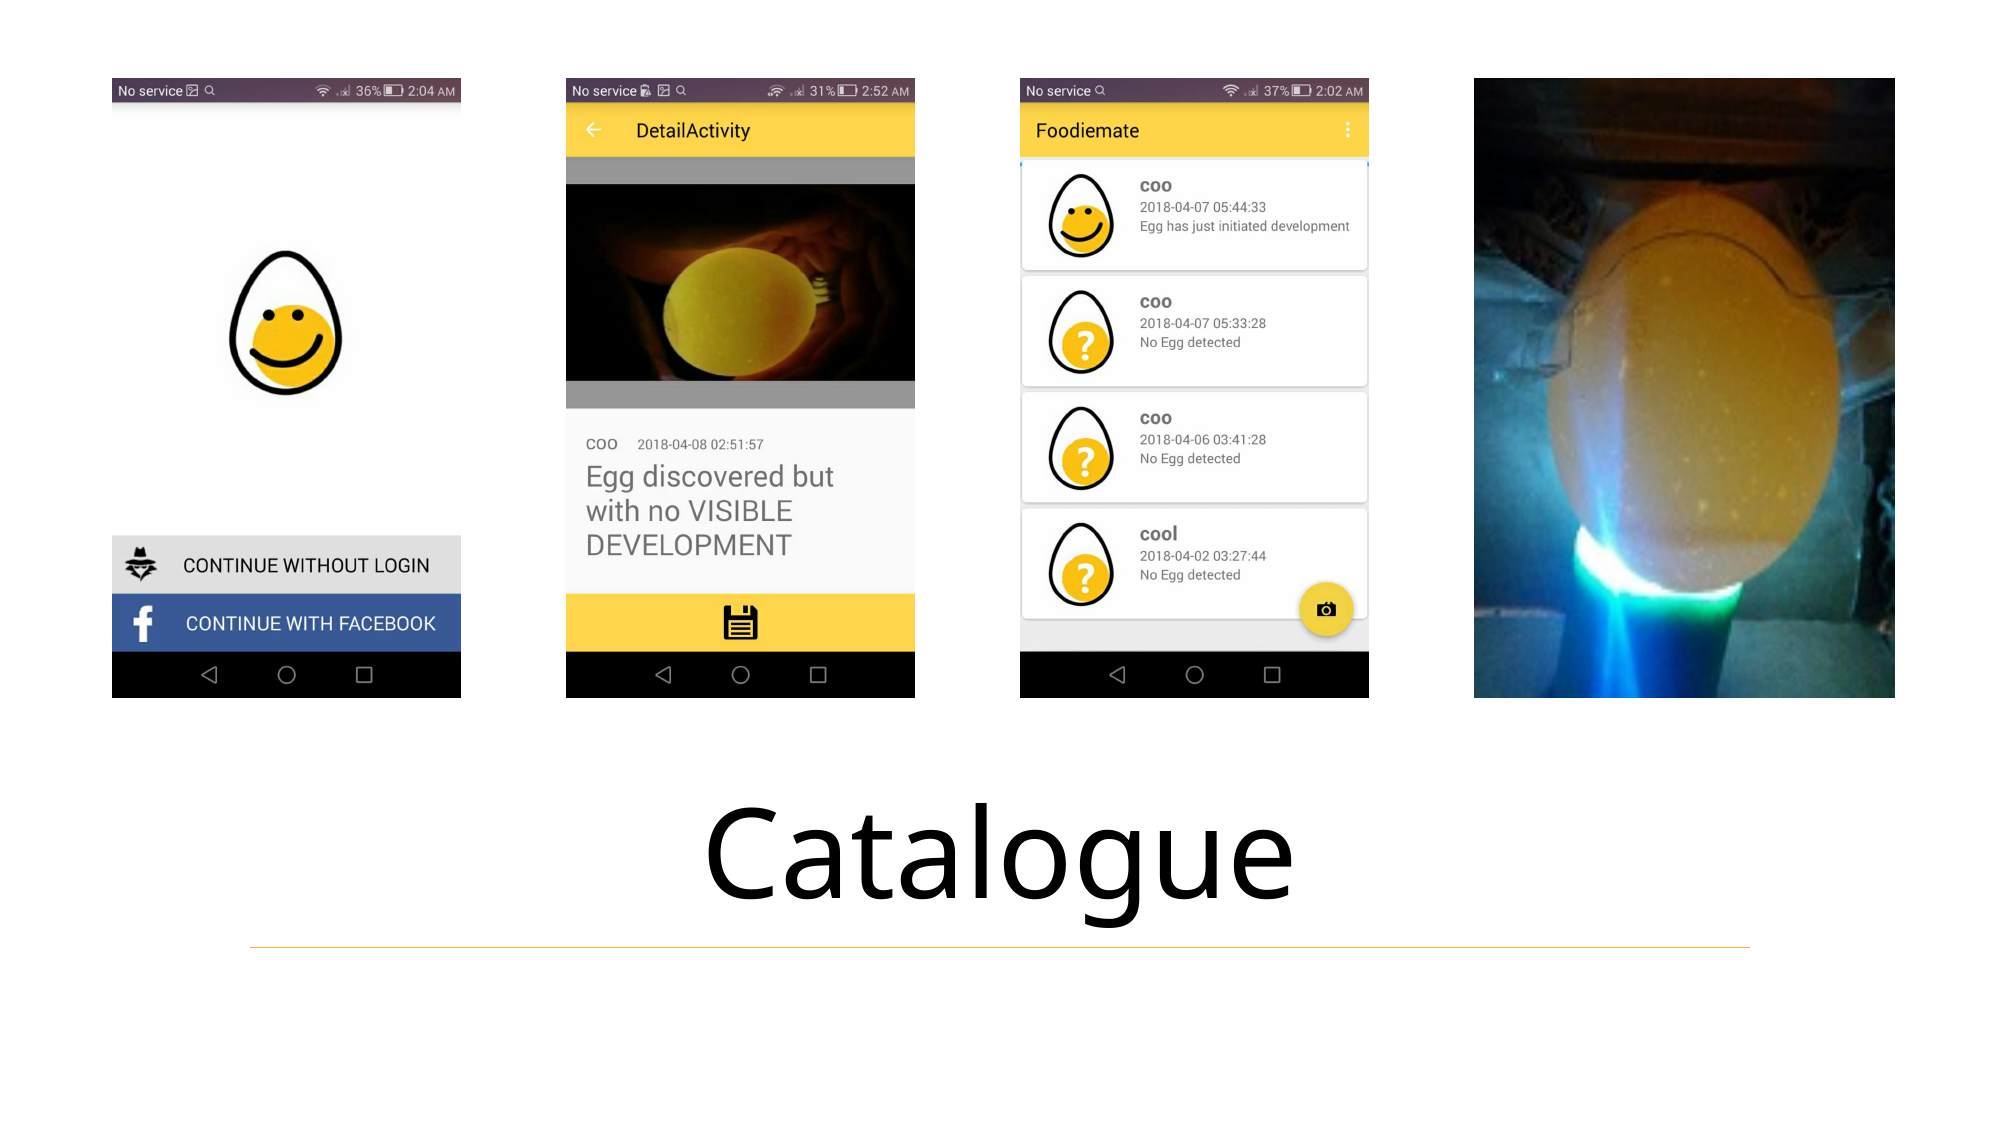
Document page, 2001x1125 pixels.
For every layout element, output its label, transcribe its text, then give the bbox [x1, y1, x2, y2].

title Catalogue [105, 749, 1895, 933]
picture [566, 78, 915, 698]
picture [1473, 78, 1895, 698]
picture [112, 78, 461, 698]
picture [1020, 78, 1369, 698]
